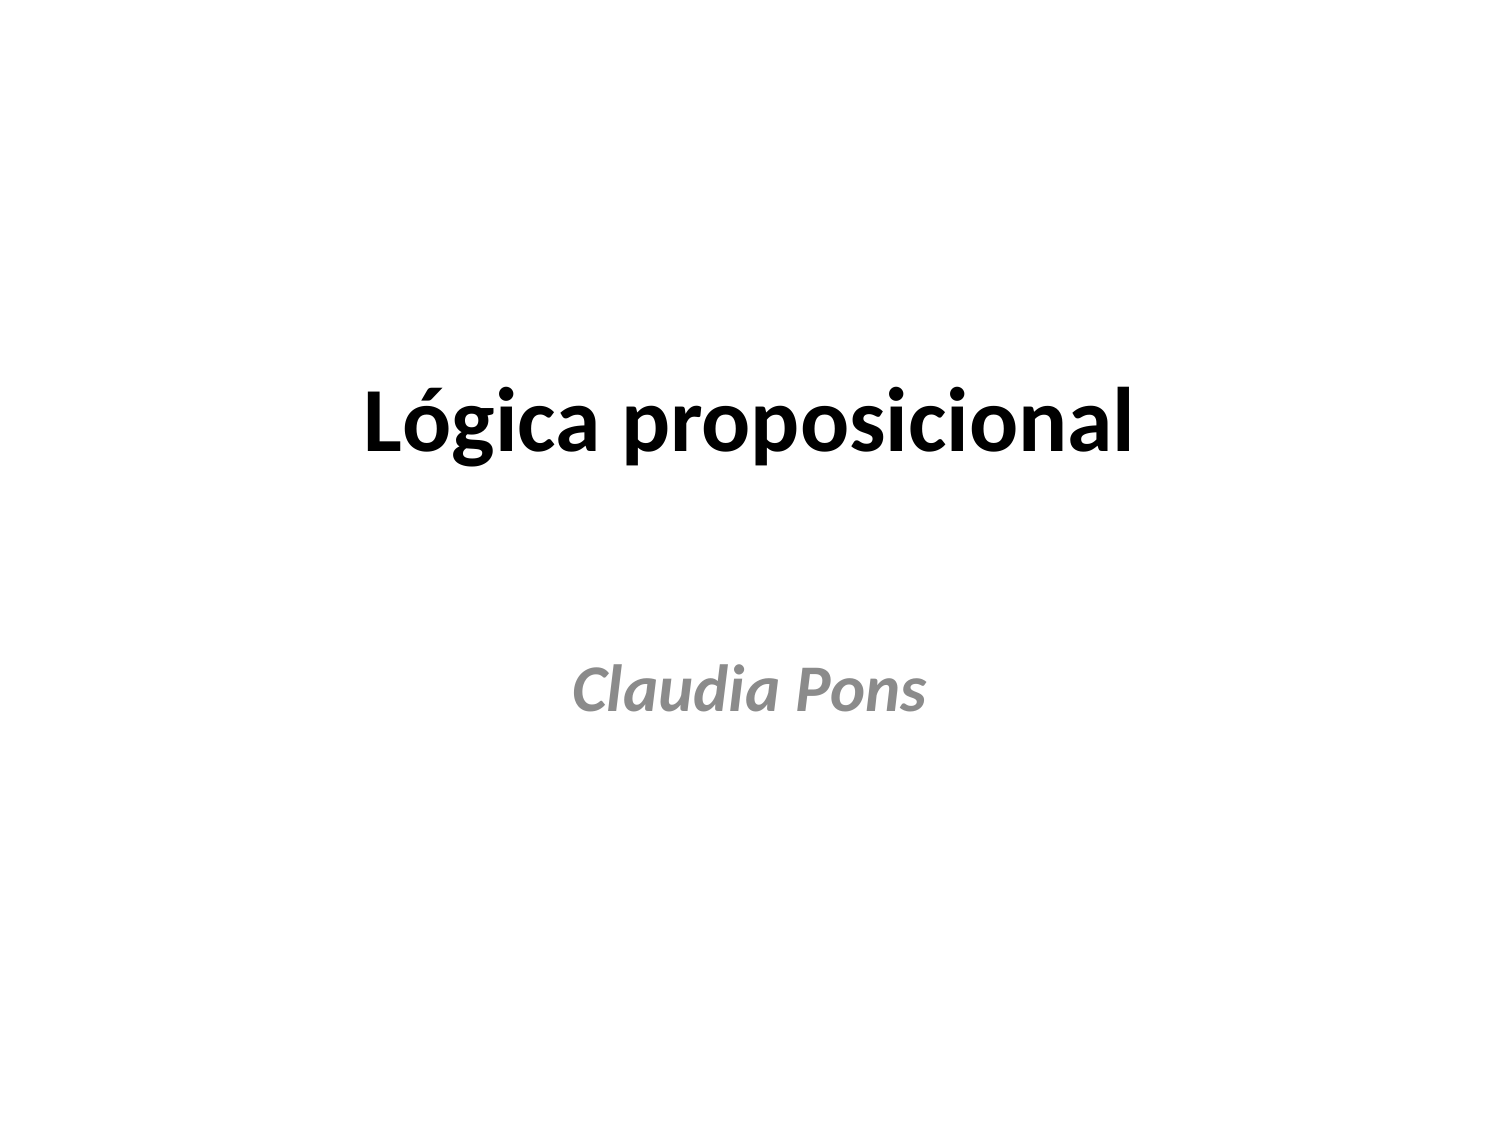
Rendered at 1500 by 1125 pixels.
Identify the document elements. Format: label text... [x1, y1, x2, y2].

subtitle Claudia Pons [225, 637, 1275, 925]
title Lógica proposicional [112, 349, 1388, 591]
